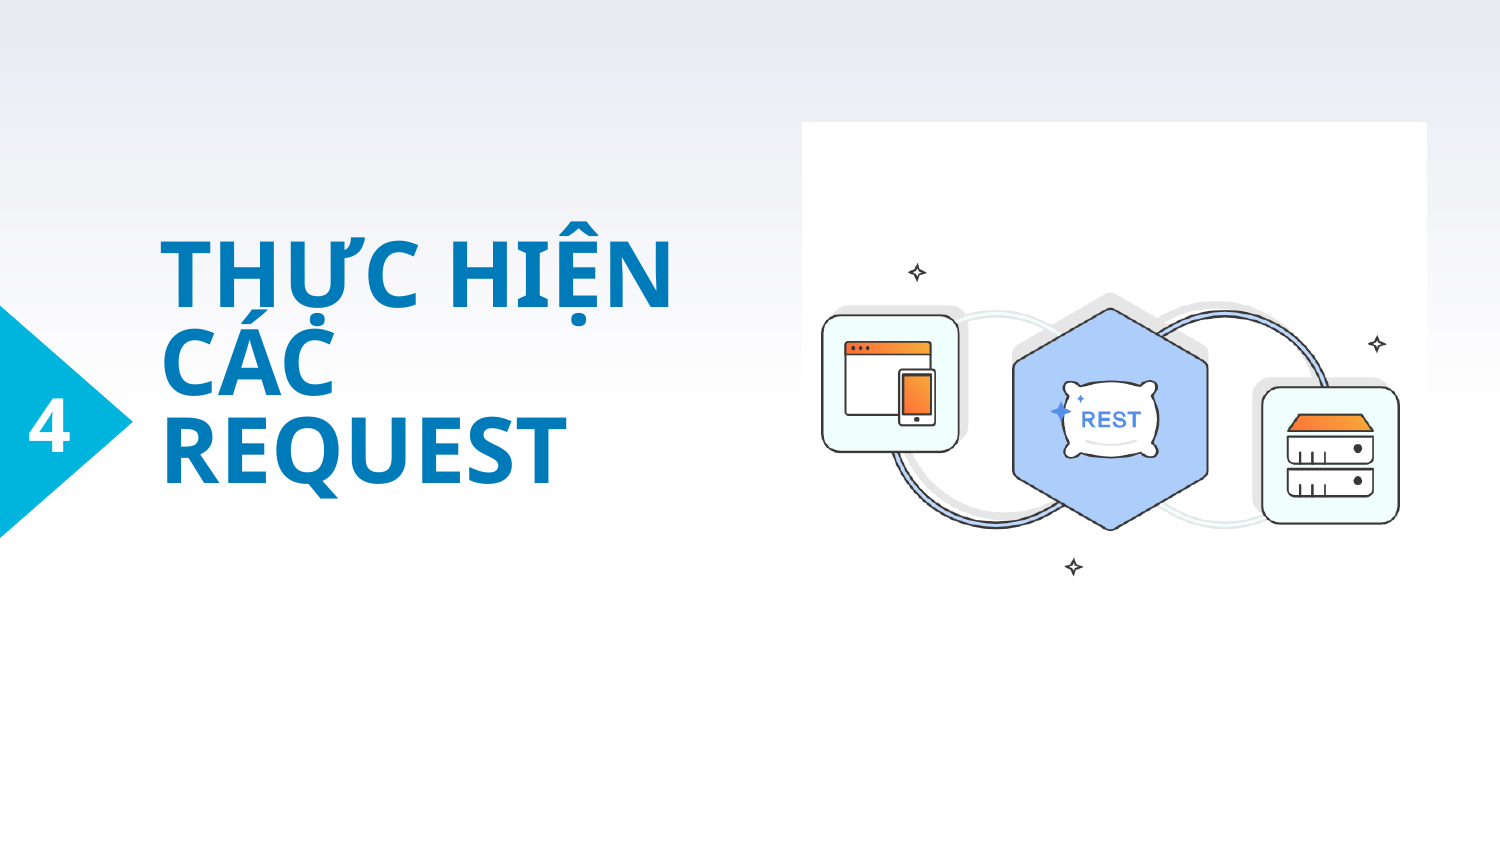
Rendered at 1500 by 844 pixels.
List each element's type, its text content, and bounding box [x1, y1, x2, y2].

title THỰC HIỆN CÁC REQUEST [160, 306, 796, 502]
picture [801, 121, 1427, 722]
text_box 4 [0, 306, 100, 540]
